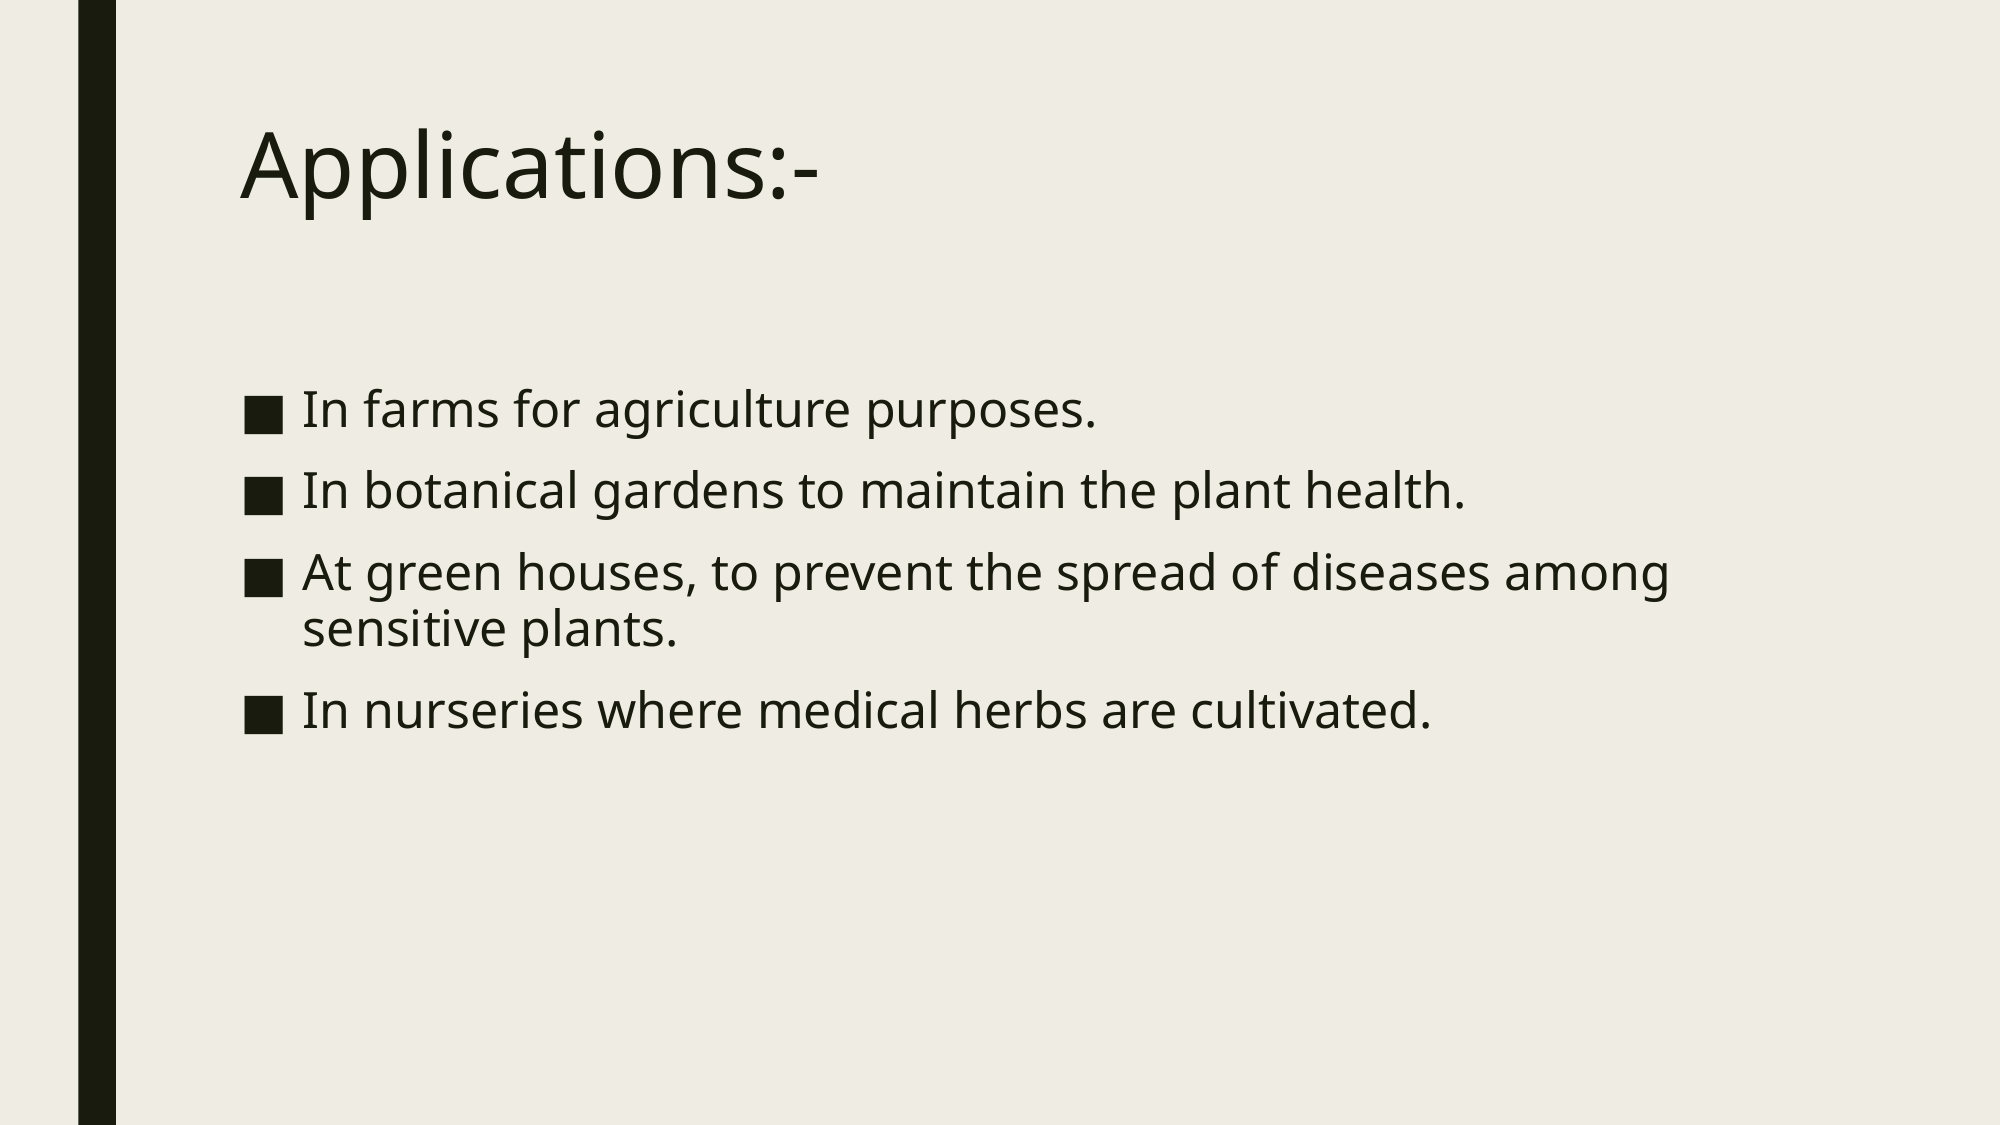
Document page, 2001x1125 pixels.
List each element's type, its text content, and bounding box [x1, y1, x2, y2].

title Applications:- [225, 112, 1800, 357]
list In farms for agriculture purposes. In botanical gardens to maintain the plant health. At green houses, to prevent the spread of diseases among sensitive plants. In nurseries where medical herbs are cultivated. [225, 375, 1800, 963]
